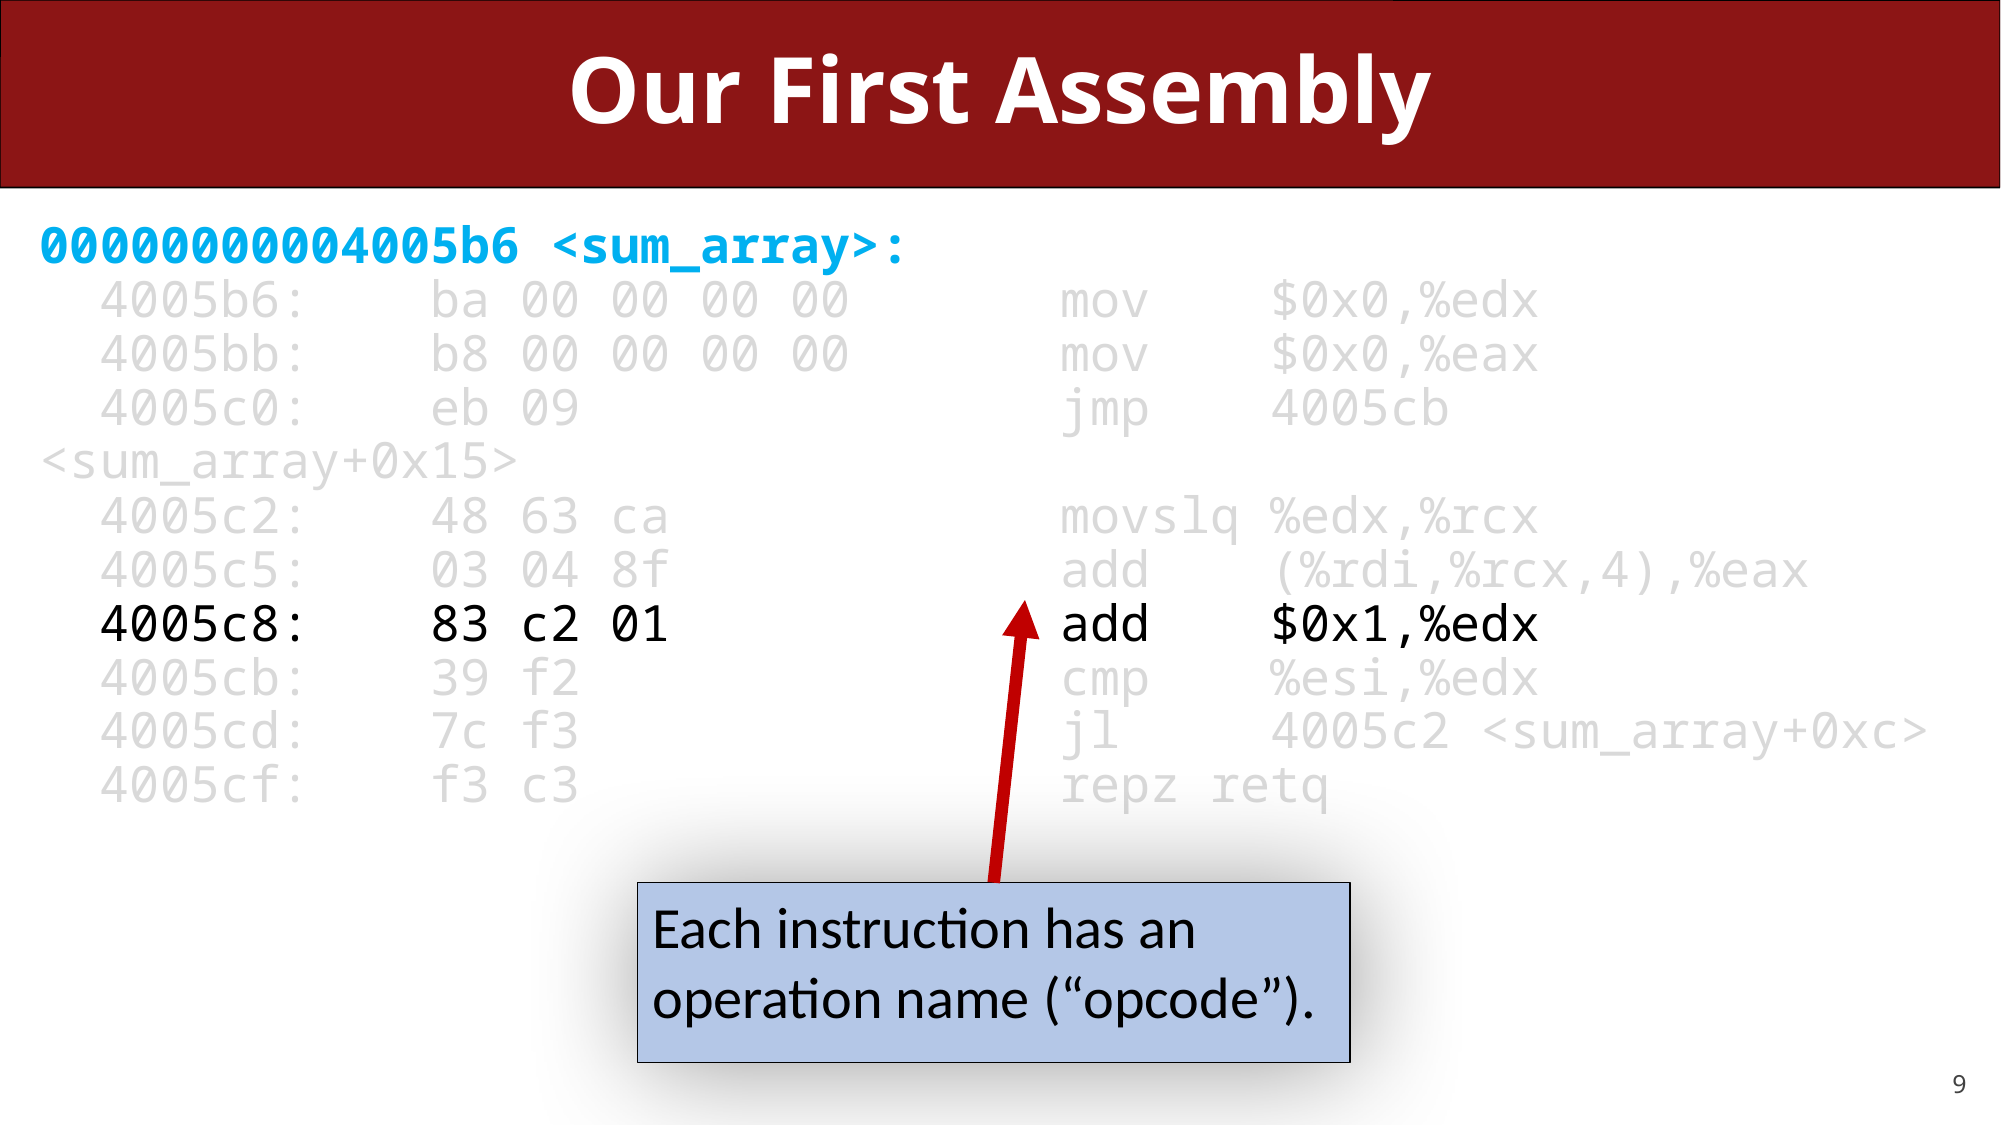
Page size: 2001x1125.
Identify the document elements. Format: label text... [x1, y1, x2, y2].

list 00000000004005b6 <sum_array>: 4005b6: ba 00 00 00 00 mov $0x0,%edx 4005bb: b8 00 00 00 00 mov $0x0,%eax 4005c0: eb 09 jmp 4005cb <sum_array+0x15> 4005c2: 48 63 ca movslq %edx,%rcx 4005c5: 03 04 8f add (%rdi,%rcx,4),%eax 4005c8: 83 c2 01 add $0x1,%edx 4005cb: 39 f2 cmp %esi,%edx 4005cd: 7c f3 jl 4005c2 <sum_array+0xc> 4005cf: f3 c3 repz retq [24, 212, 1963, 1063]
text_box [993, 599, 1025, 883]
title Our First Assembly [75, 0, 1925, 188]
text_box Each instruction has an operation name (“opcode”). [637, 882, 1350, 1063]
